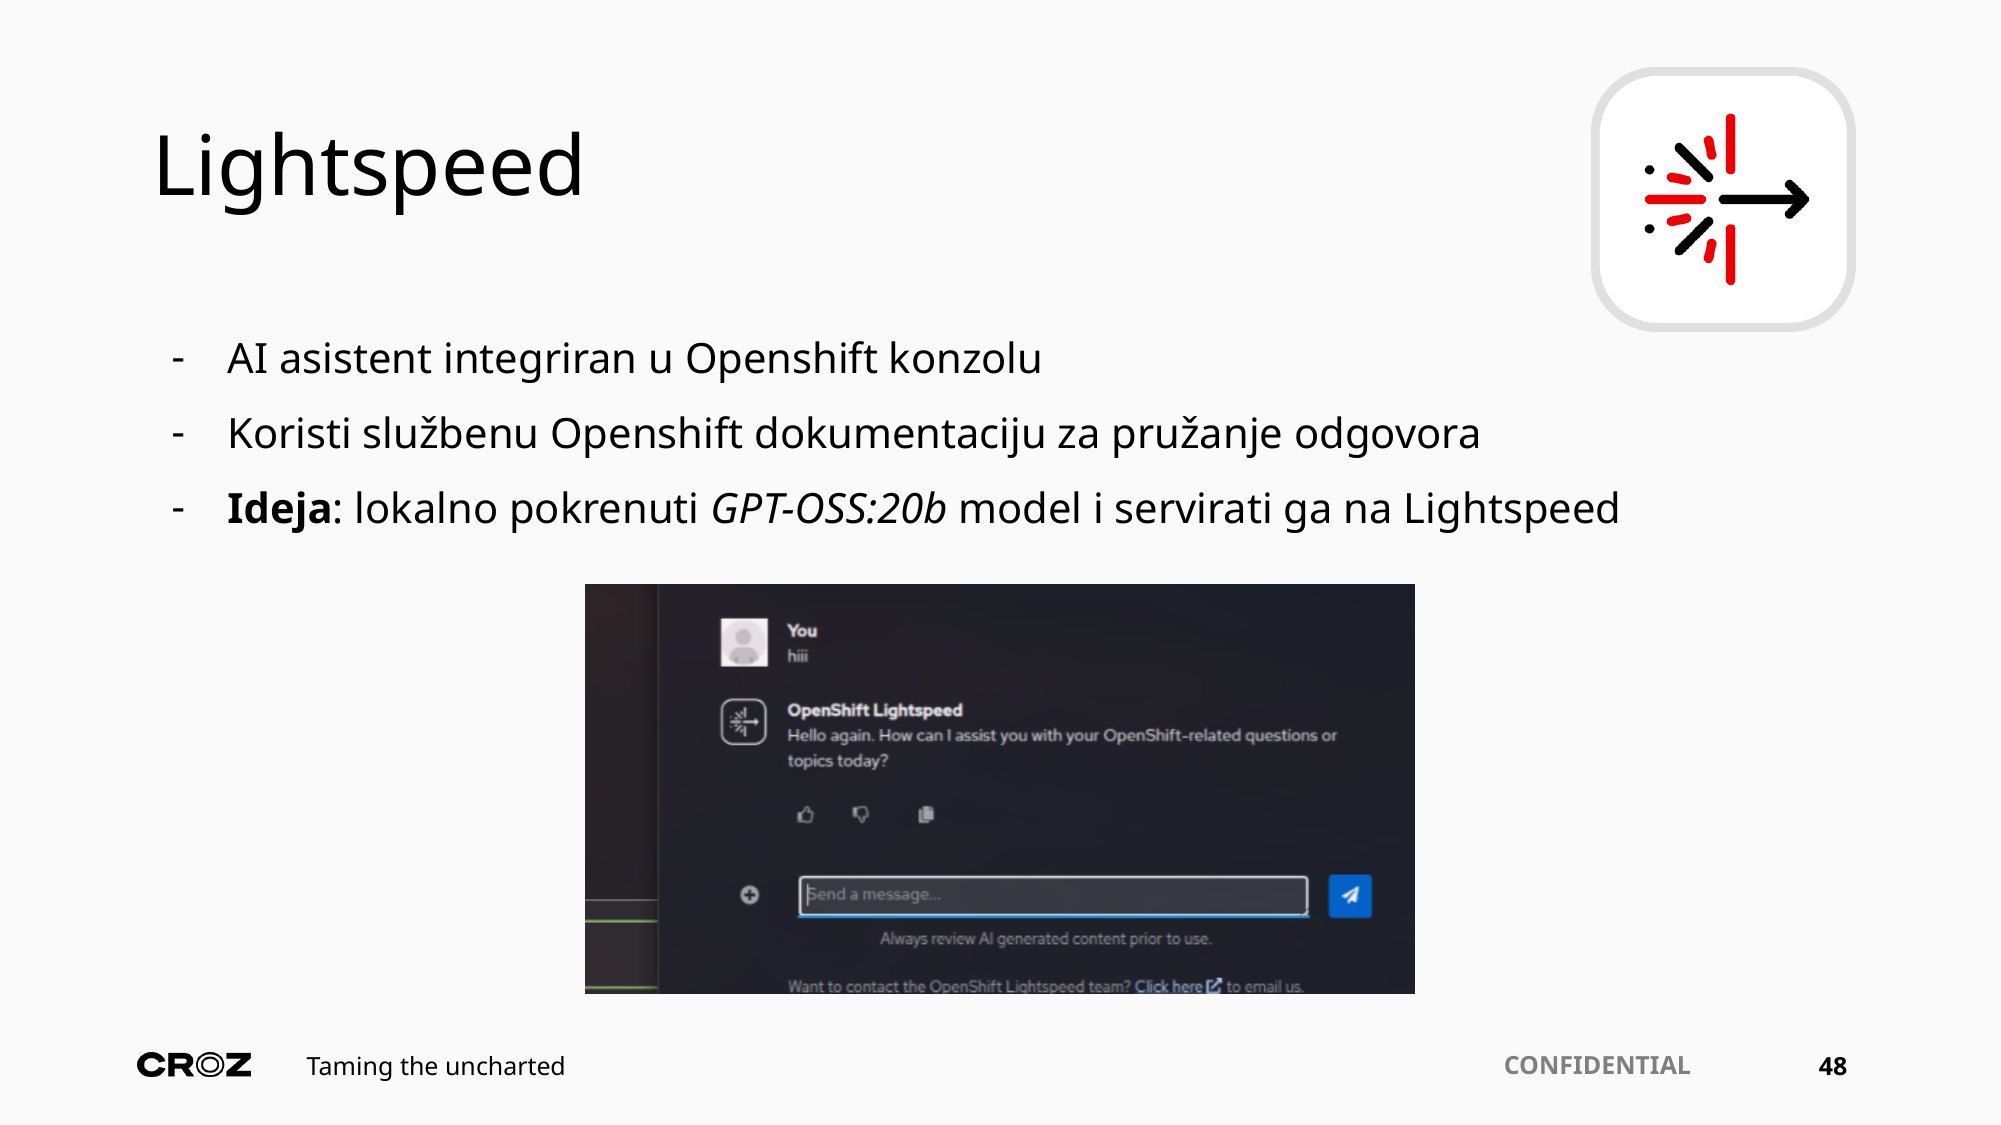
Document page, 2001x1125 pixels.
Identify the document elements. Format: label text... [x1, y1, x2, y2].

list AI asistent integriran u Openshift konzolu Koristi službenu Openshift dokumentaciju za pružanje odgovora Ideja: lokalno pokrenuti GPT-OSS:20b model i servirati ga na Lightspeed [137, 299, 1863, 1014]
title Lightspeed [137, 59, 1582, 278]
picture [137, 1052, 251, 1077]
picture [584, 584, 1415, 994]
picture [1583, 59, 1863, 340]
